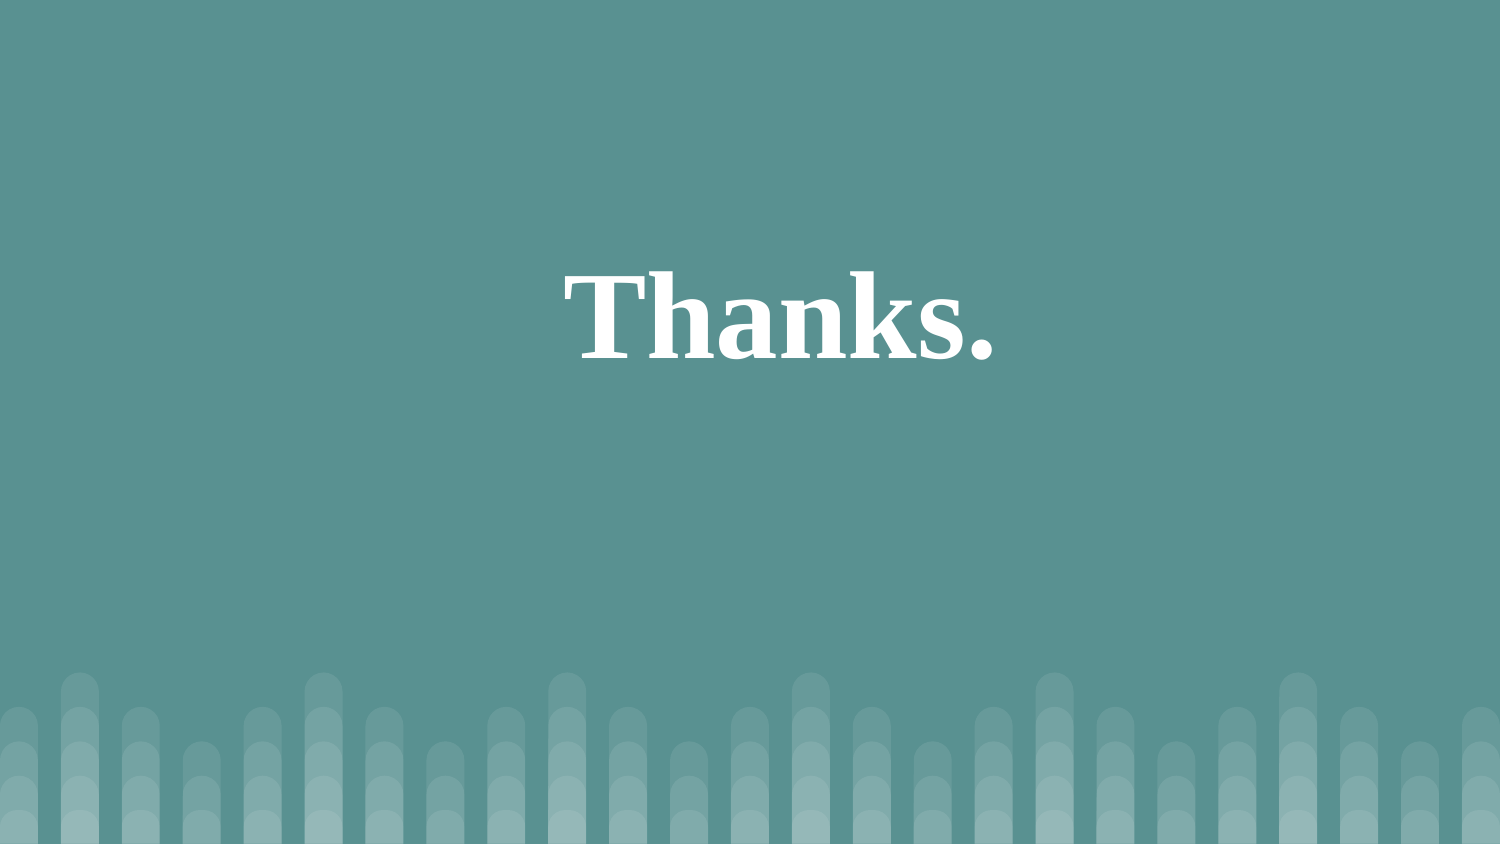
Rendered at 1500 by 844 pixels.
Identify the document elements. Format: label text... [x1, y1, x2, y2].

title Thanks. [227, 126, 1333, 491]
